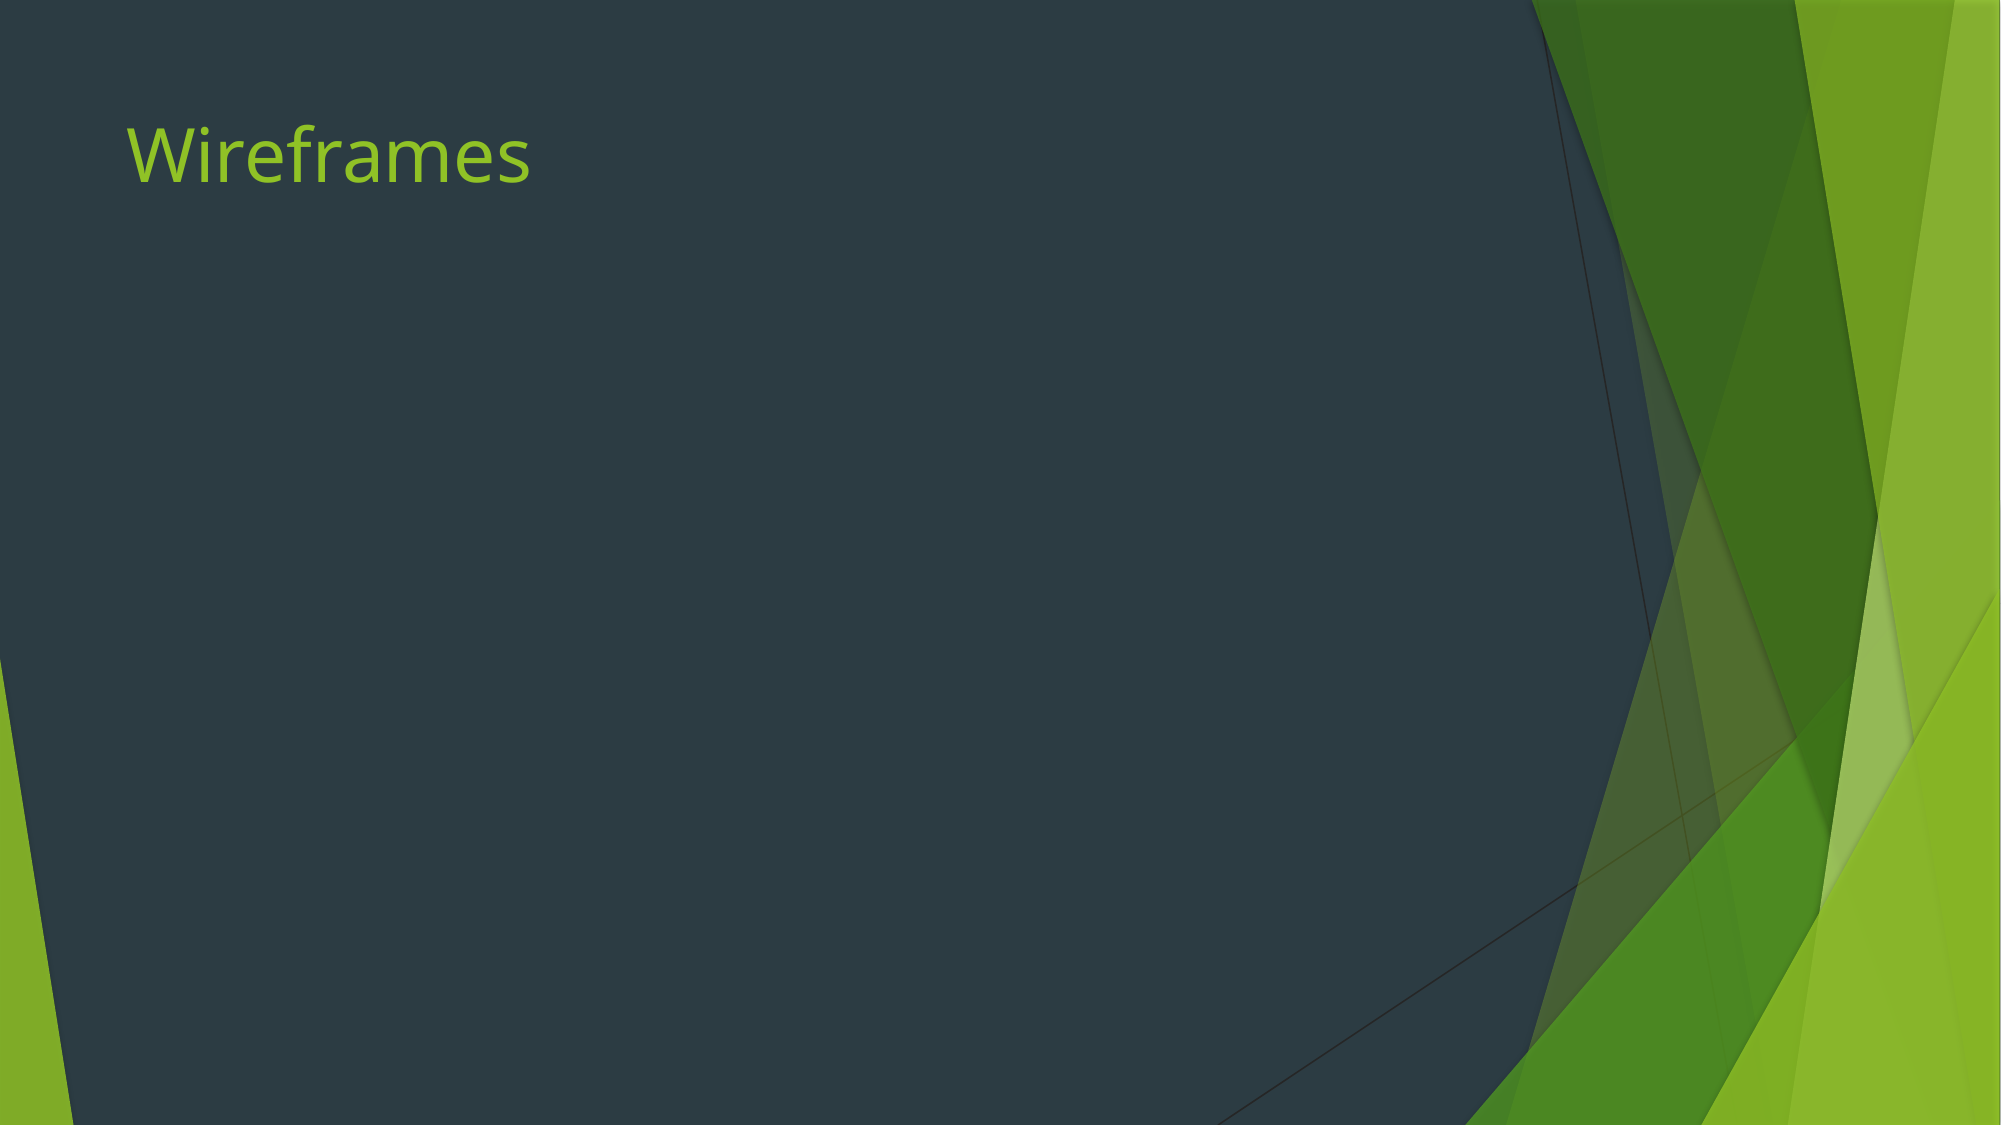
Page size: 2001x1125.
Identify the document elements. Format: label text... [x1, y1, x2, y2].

title Wireframes [111, 99, 1522, 317]
